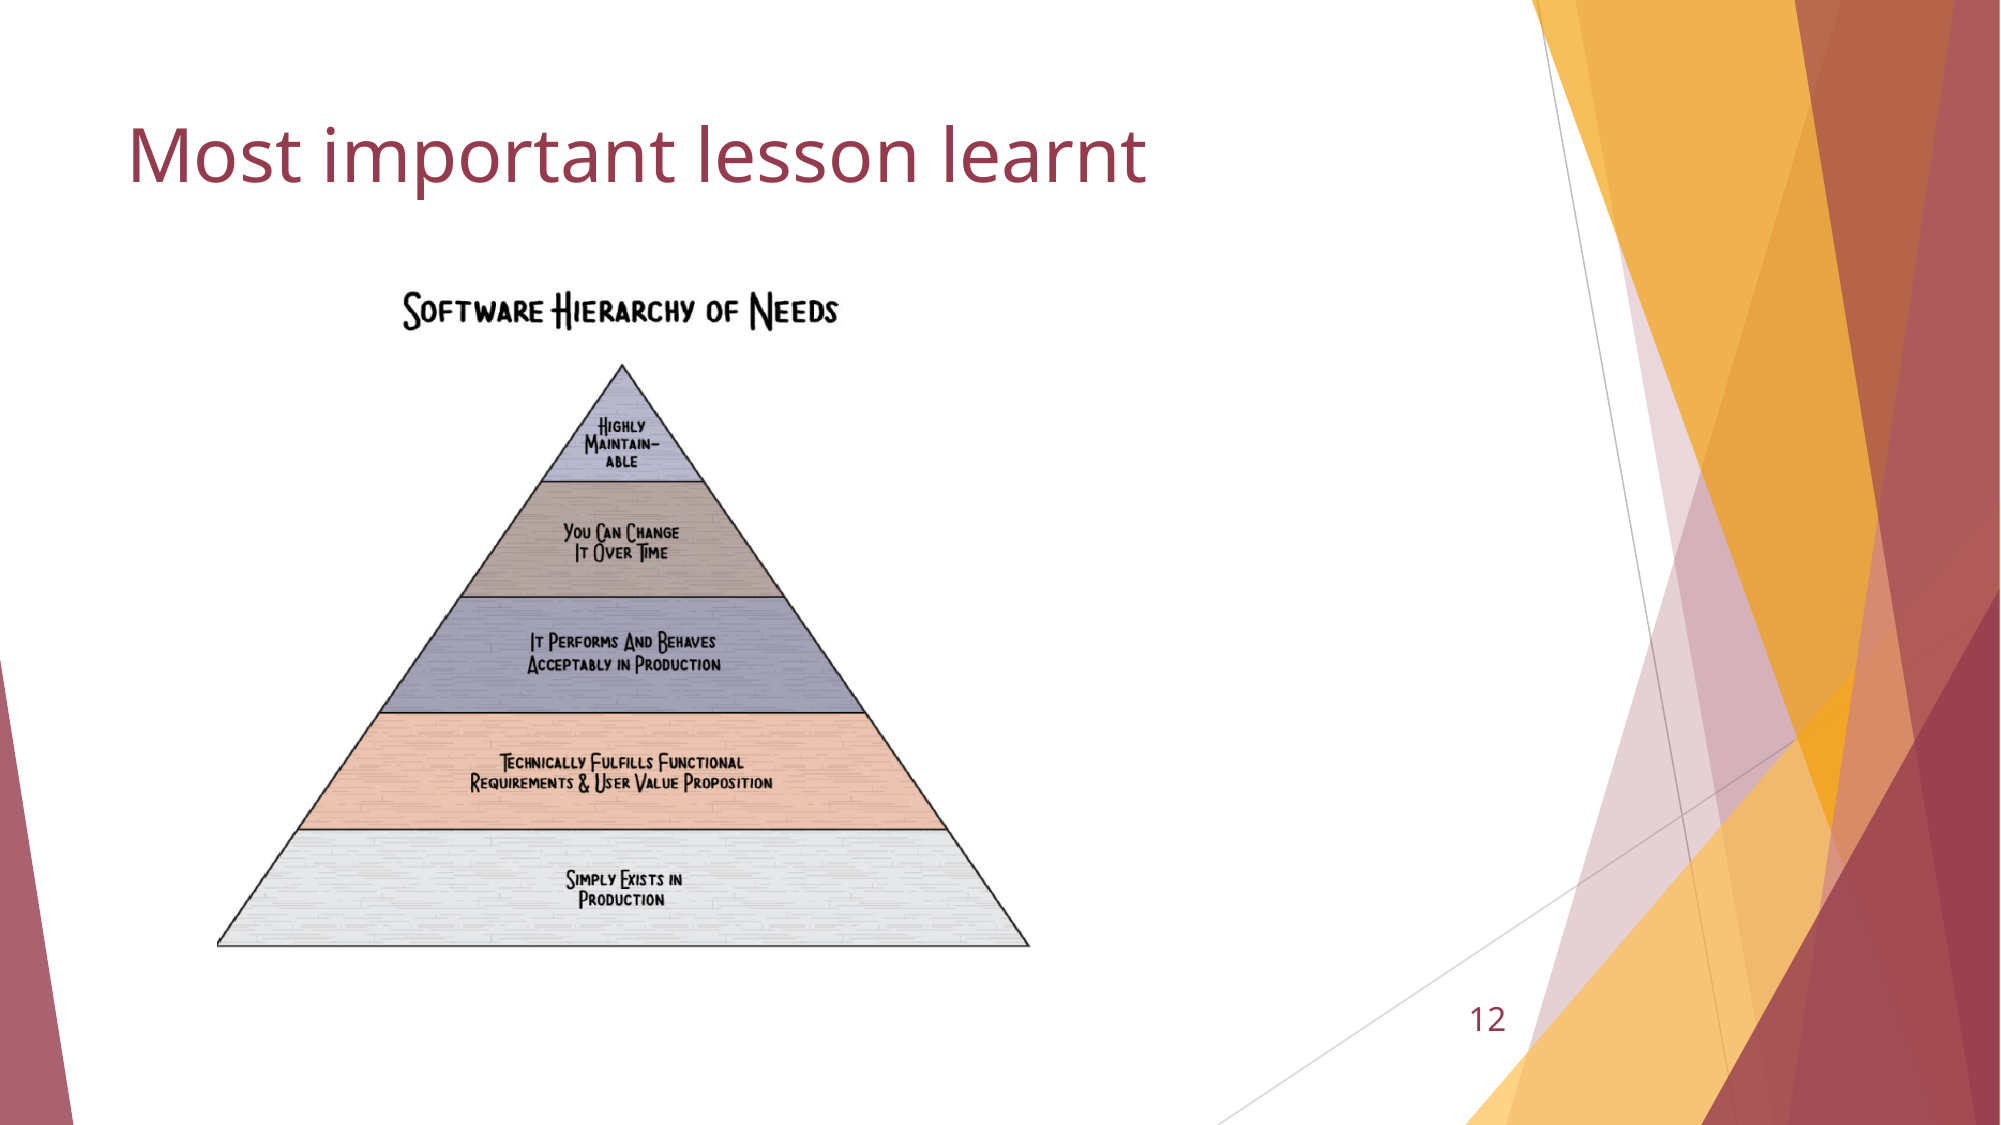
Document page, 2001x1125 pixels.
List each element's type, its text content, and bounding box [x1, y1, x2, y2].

slide_number 12 [1409, 991, 1522, 1051]
title Most important lesson learnt [111, 99, 1522, 317]
picture [130, 282, 1049, 968]
